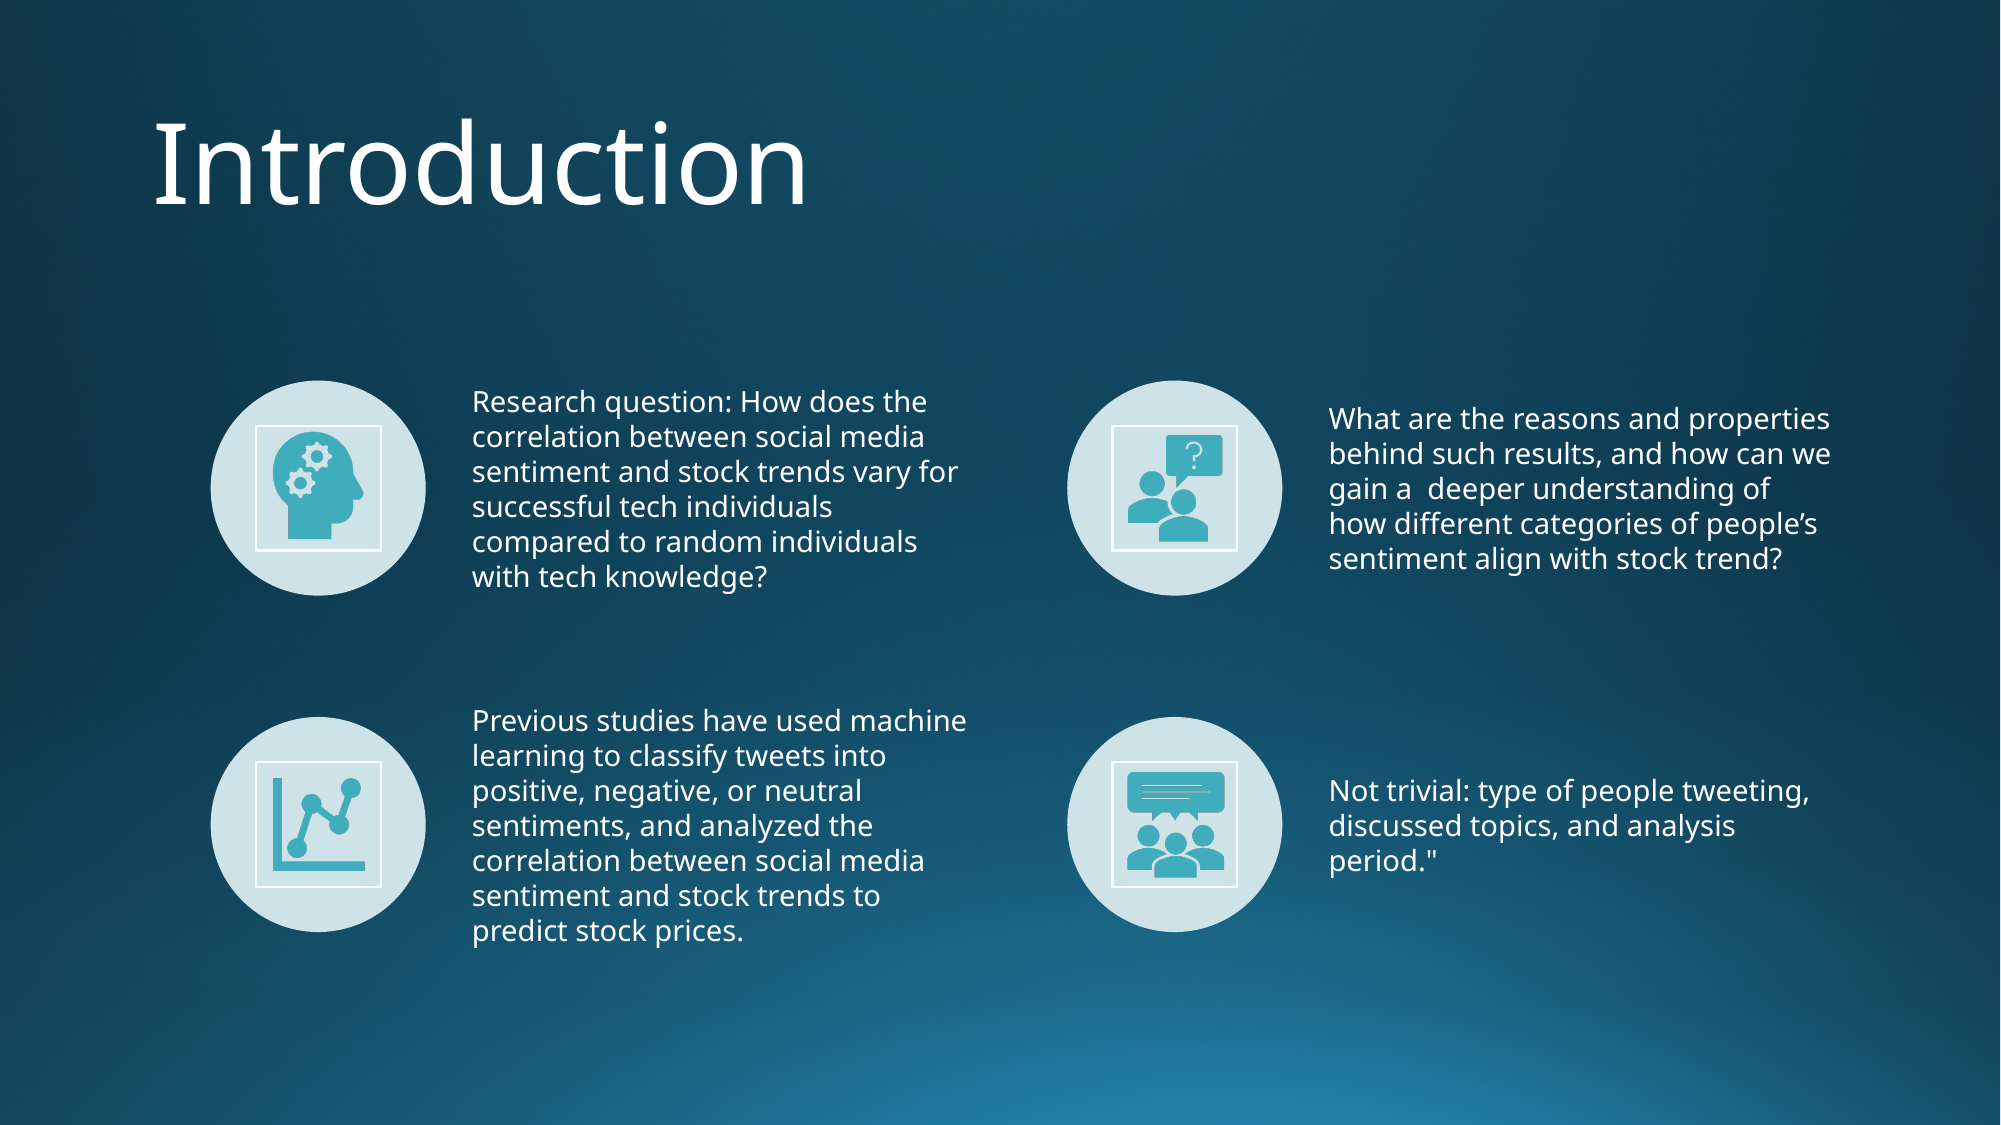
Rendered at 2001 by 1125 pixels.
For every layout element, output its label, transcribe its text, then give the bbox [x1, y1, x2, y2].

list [183, 299, 1863, 1014]
picture [0, 0, 2001, 1125]
title Introduction [137, 59, 1863, 278]
